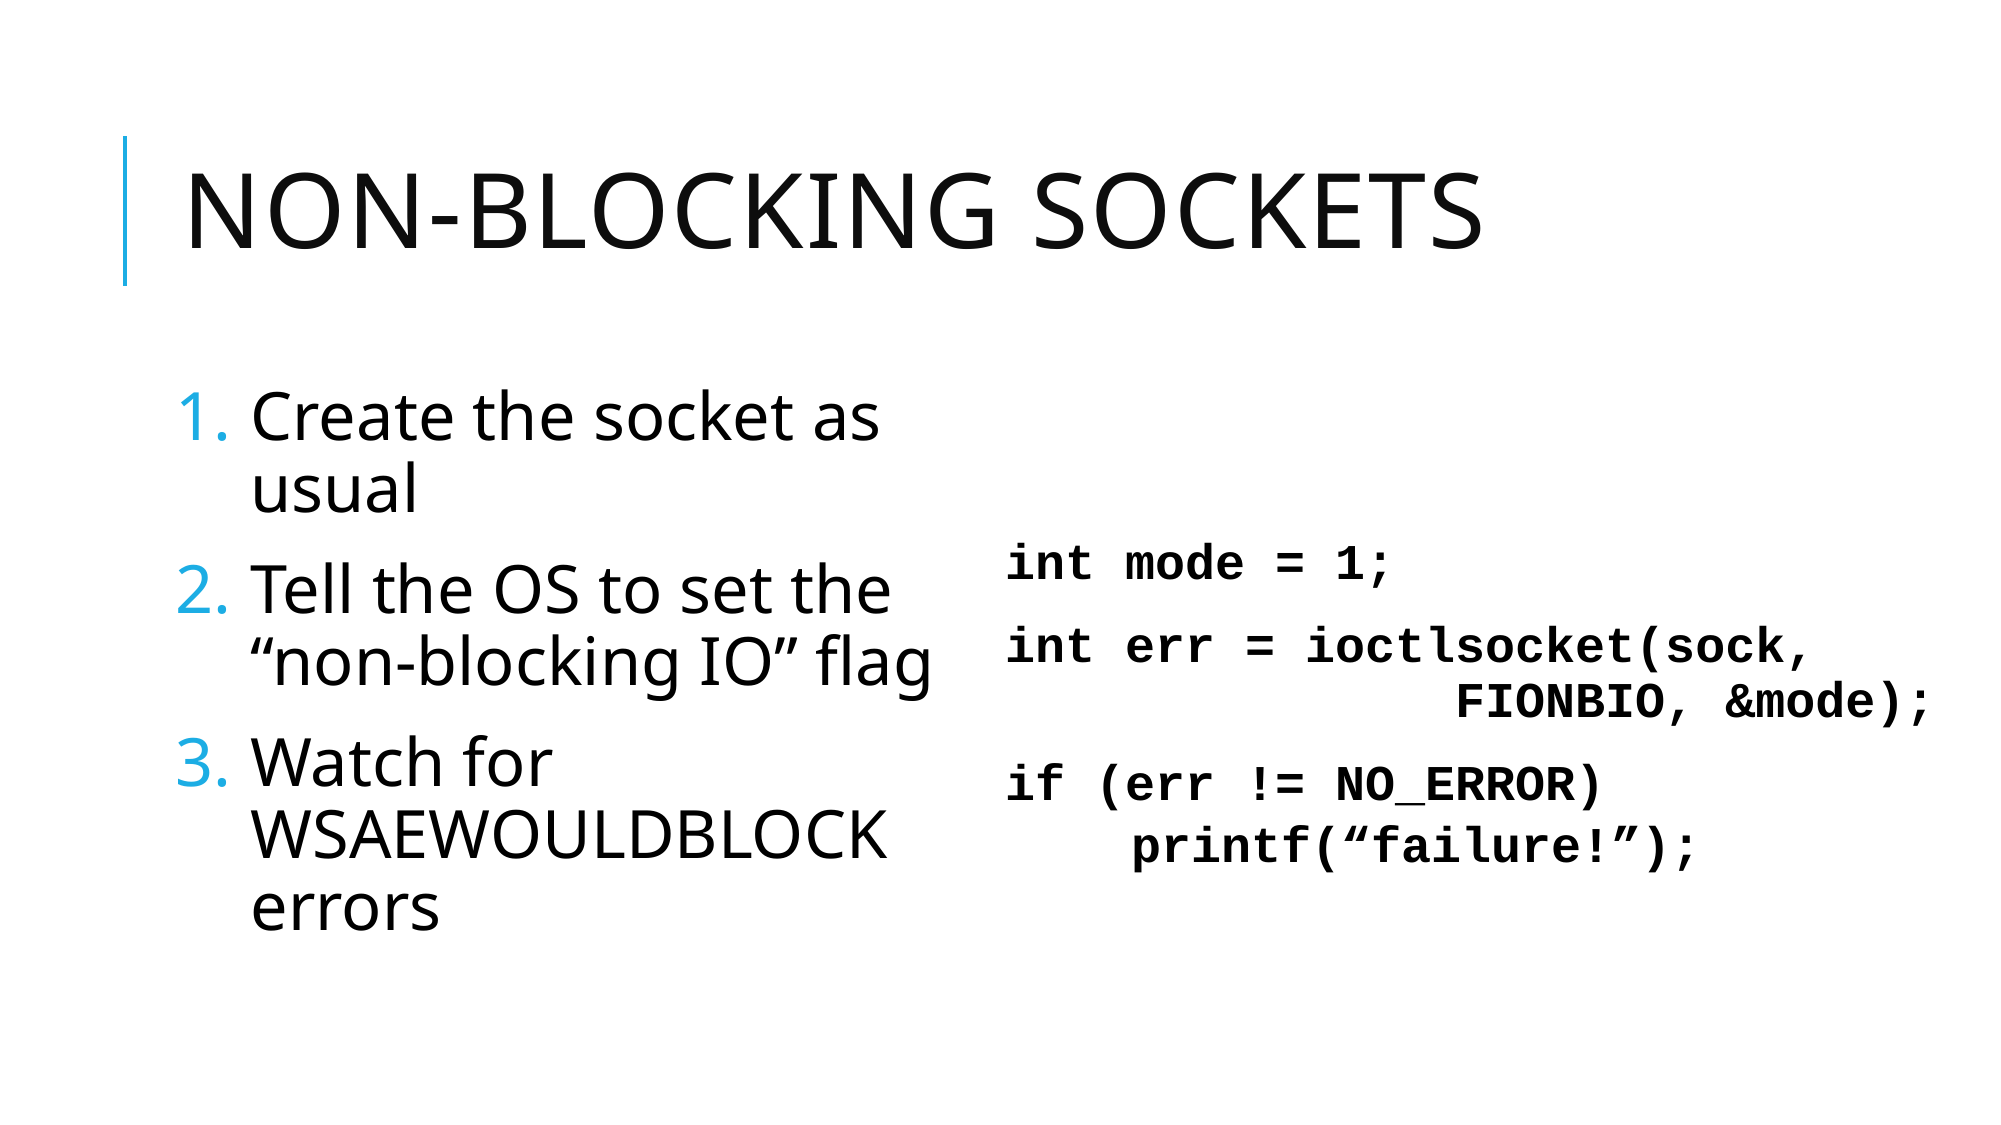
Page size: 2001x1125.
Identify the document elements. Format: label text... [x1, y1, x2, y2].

title Non-blocking sockets [168, 96, 1763, 342]
list Create the socket as usual Tell the OS to set the “non-blocking IO” flag Watch for WSAEWOULDBLOCK errors [168, 375, 948, 1035]
list int mode = 1; int err = ioctlsocket(sock, FIONBIO, &mode); if (err != NO_ERROR) printf(“failure!”); [982, 375, 1944, 1035]
